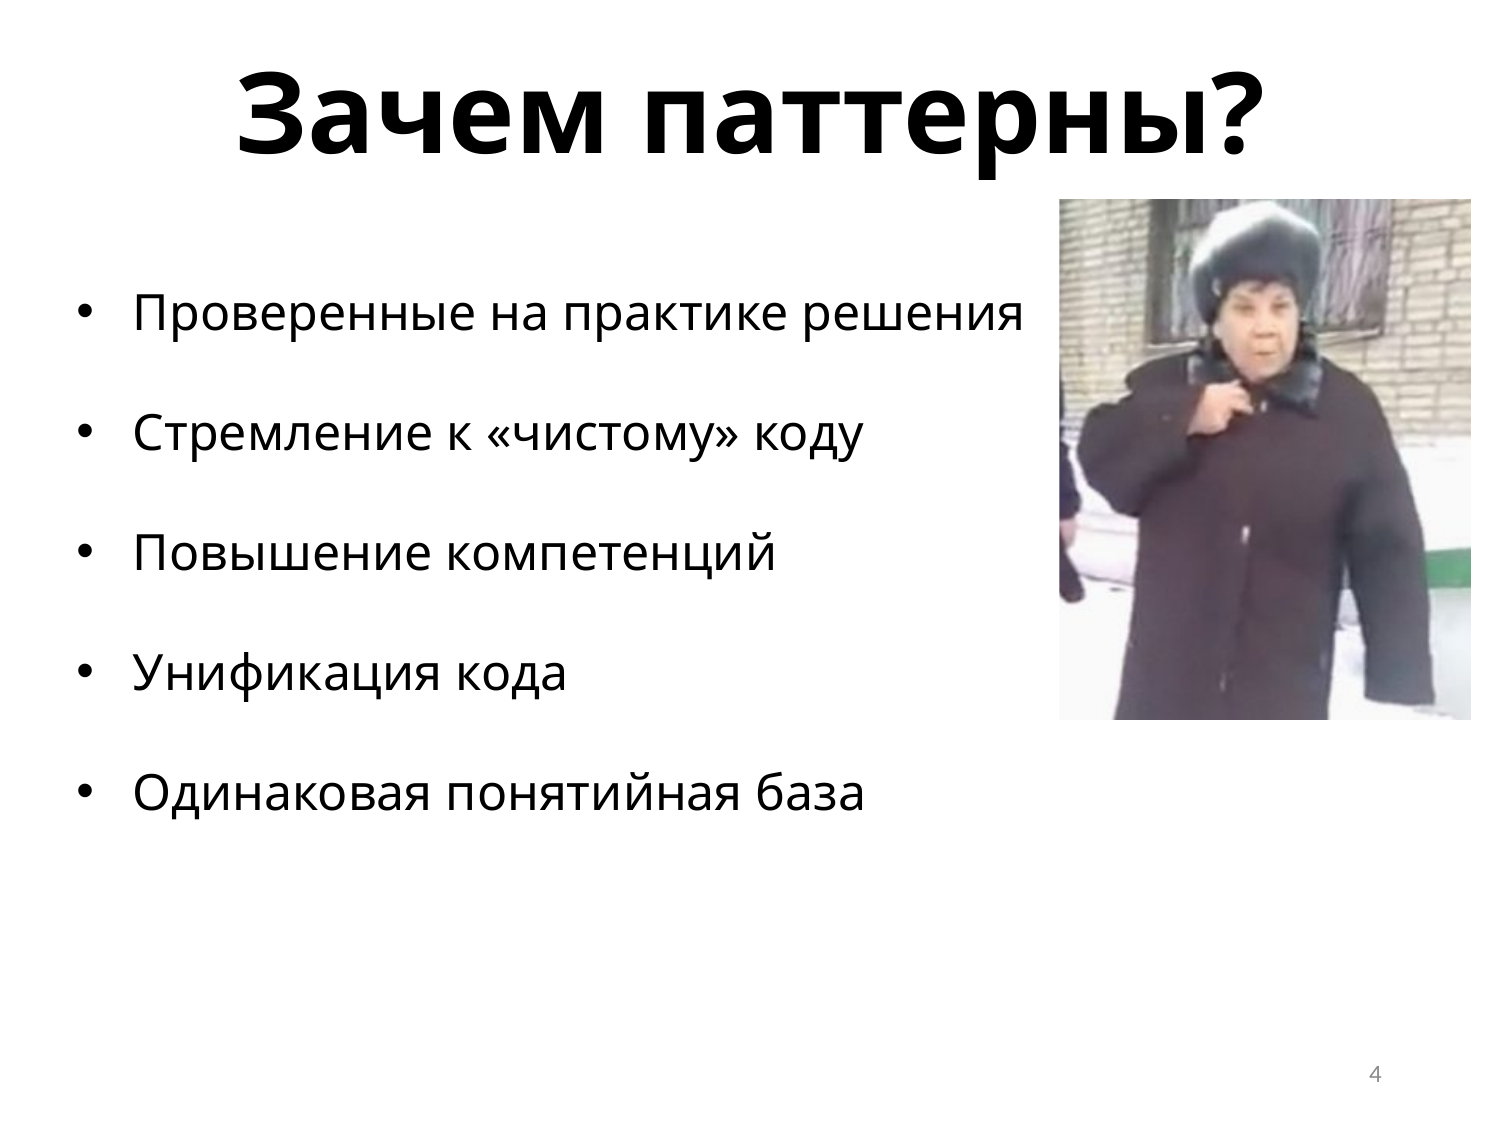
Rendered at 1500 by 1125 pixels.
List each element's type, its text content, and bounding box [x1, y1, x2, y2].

slide_number 4 [1059, 1042, 1397, 1103]
picture [1059, 170, 1471, 731]
text_box Проверенные на практике решения Стремление к «чистому» коду Повышение компетенций Унификация кода Одинаковая понятийная база [61, 272, 1439, 828]
text_box Зачем паттерны? [219, 33, 1281, 184]
